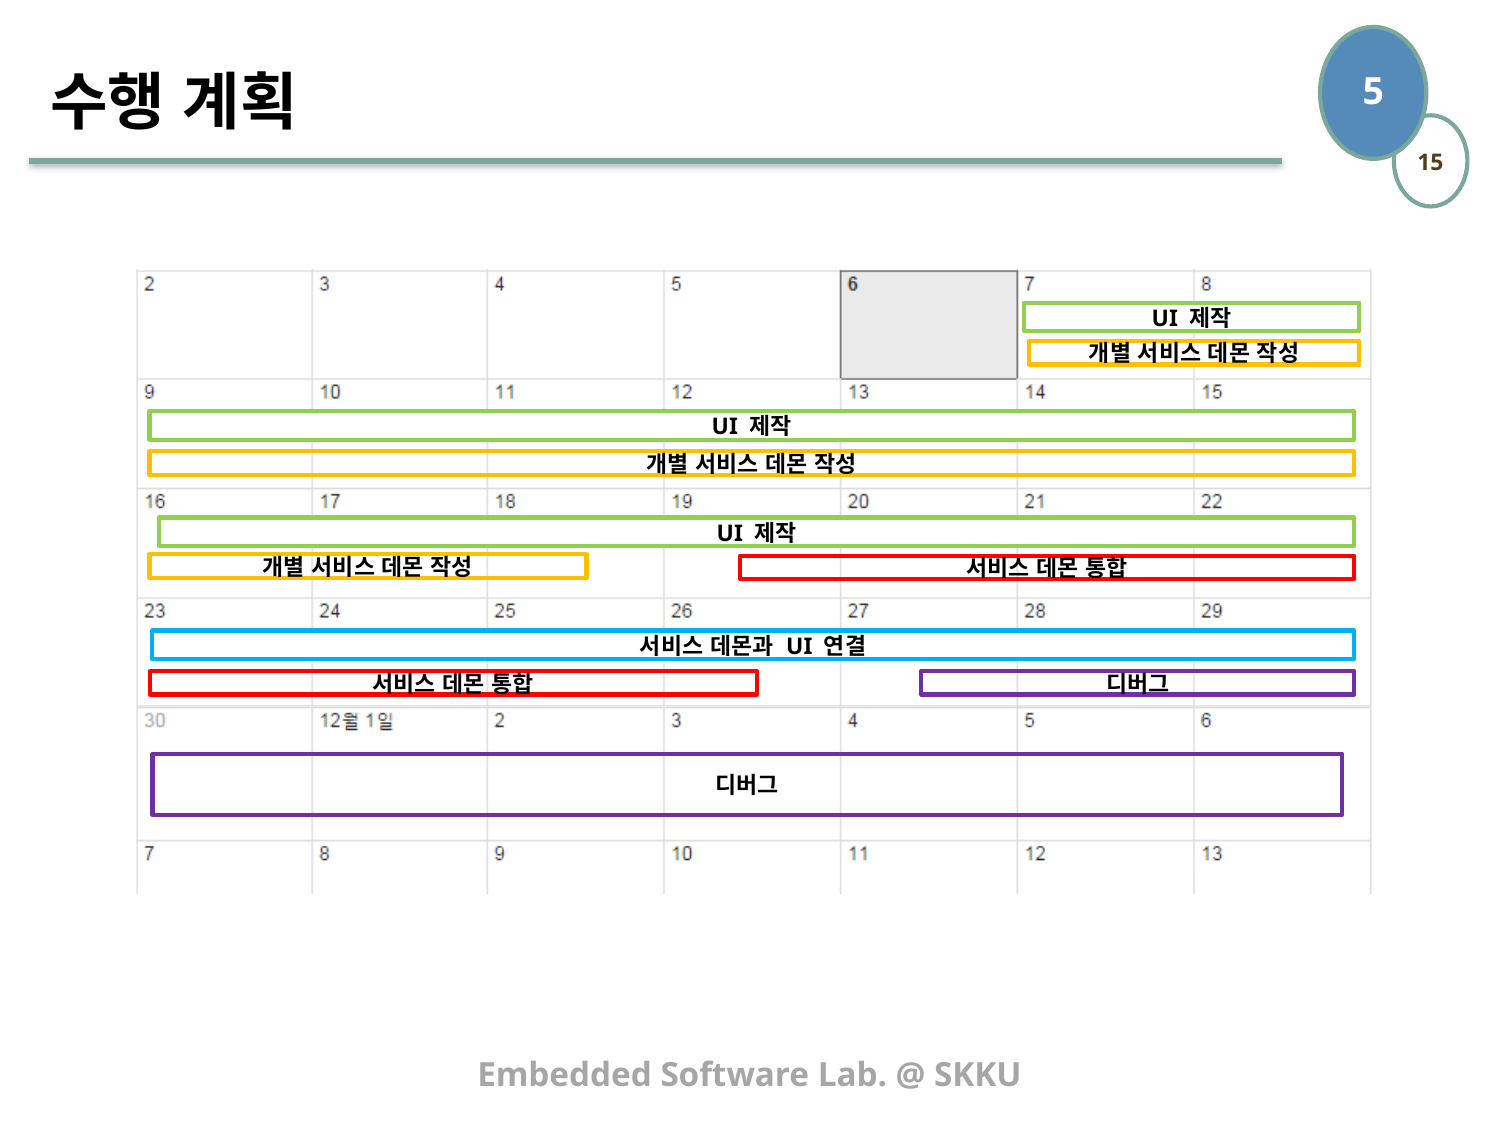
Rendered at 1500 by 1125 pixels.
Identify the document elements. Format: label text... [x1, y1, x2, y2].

picture [135, 269, 1379, 894]
title 수행 계획 [35, 30, 1266, 169]
